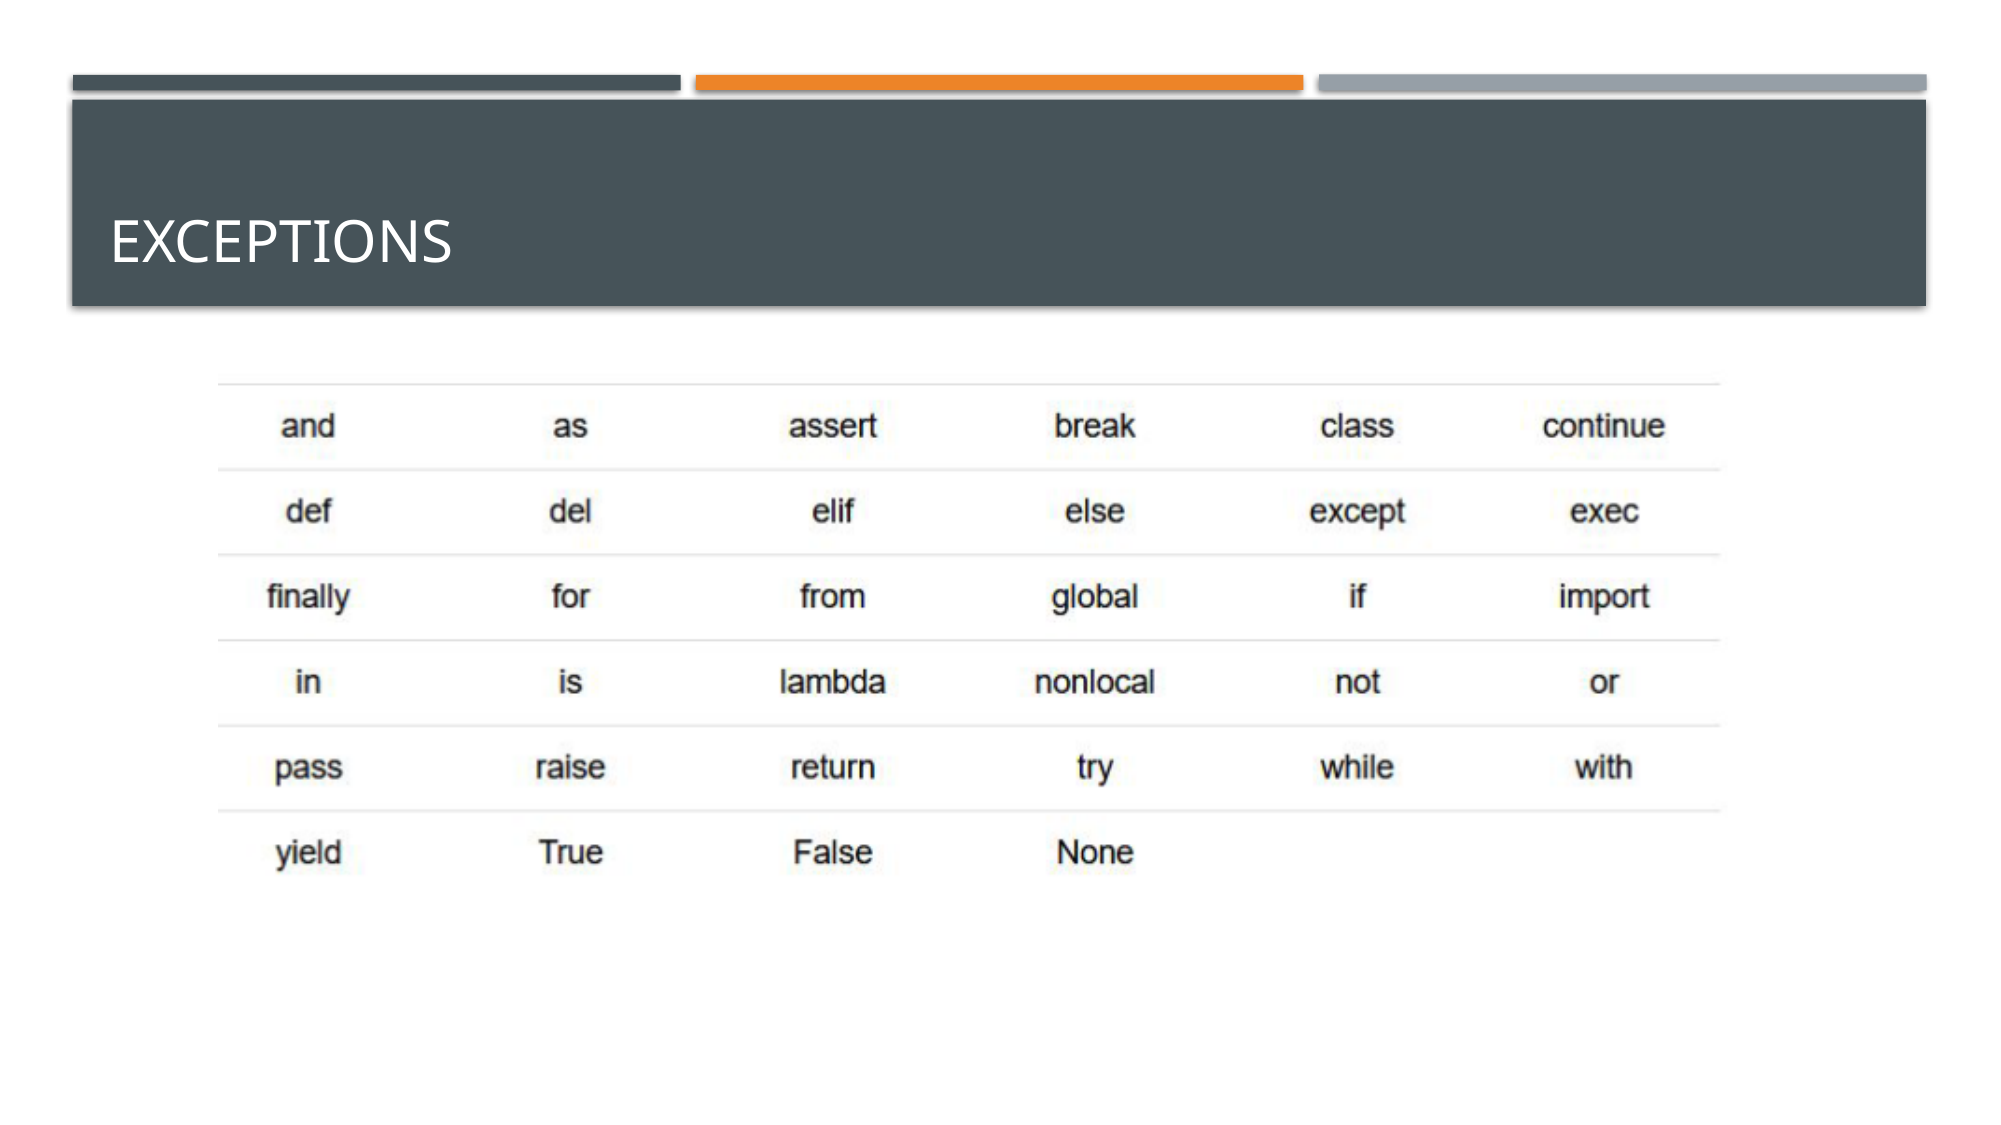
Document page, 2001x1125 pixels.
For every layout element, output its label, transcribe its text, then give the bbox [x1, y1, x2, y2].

picture [217, 339, 1781, 990]
title Exceptions [94, 119, 1904, 282]
